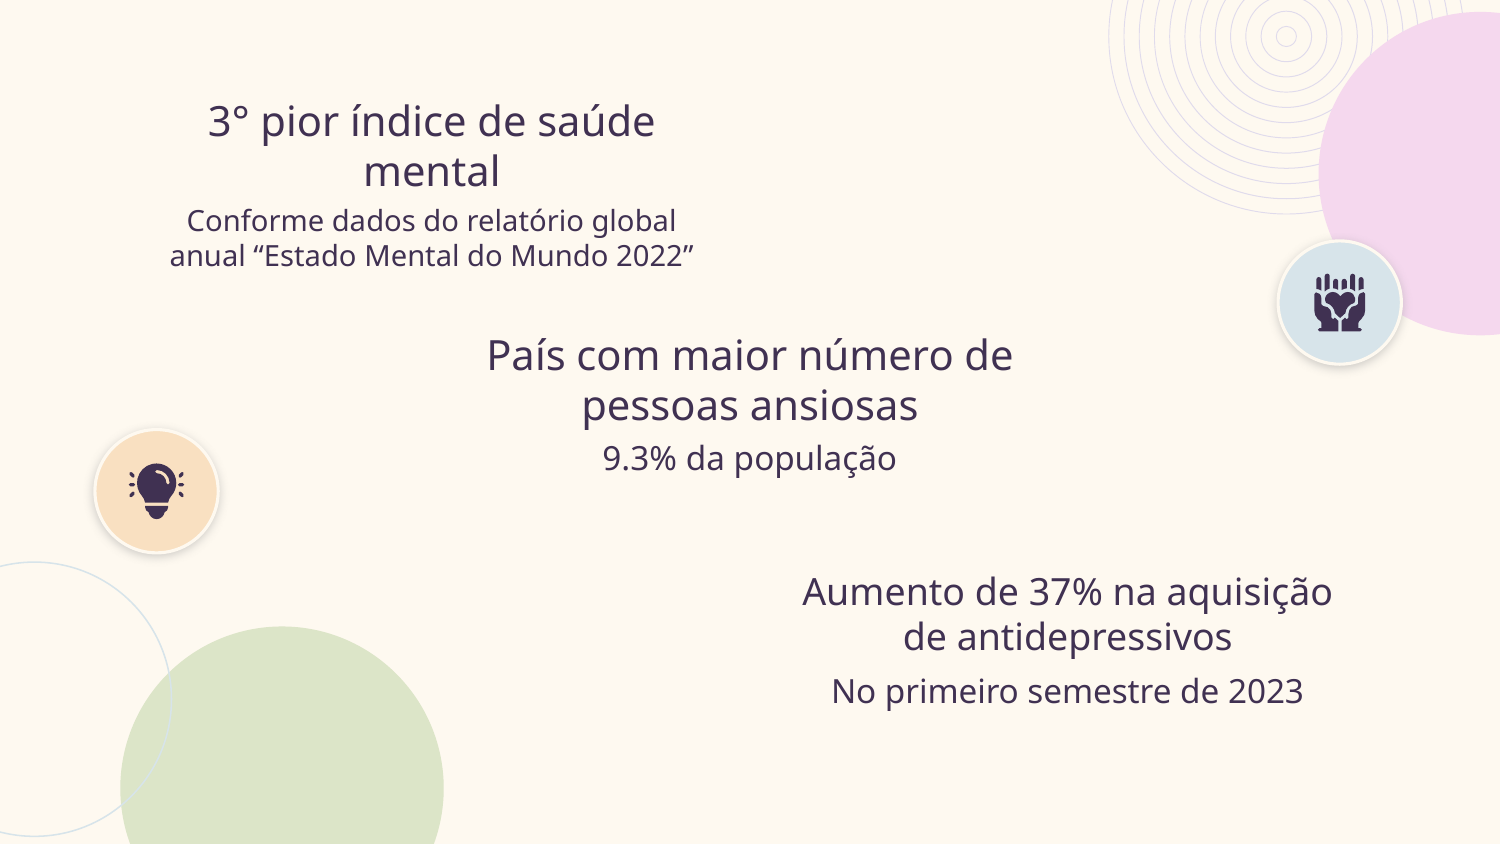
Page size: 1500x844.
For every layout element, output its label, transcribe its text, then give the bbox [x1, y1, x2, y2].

subtitle Conforme dados do relatório global anual “Estado Mental do Mundo 2022” [131, 187, 733, 274]
title 3° pior índice de saúde mental [131, 88, 733, 187]
title País com maior número de pessoas ansiosas [449, 321, 1051, 422]
subtitle No primeiro semestre de 2023 [767, 655, 1369, 742]
subtitle 9.3% da população [449, 422, 1051, 509]
title Aumento de 37% na aquisição de antidepressivos [767, 556, 1369, 655]
